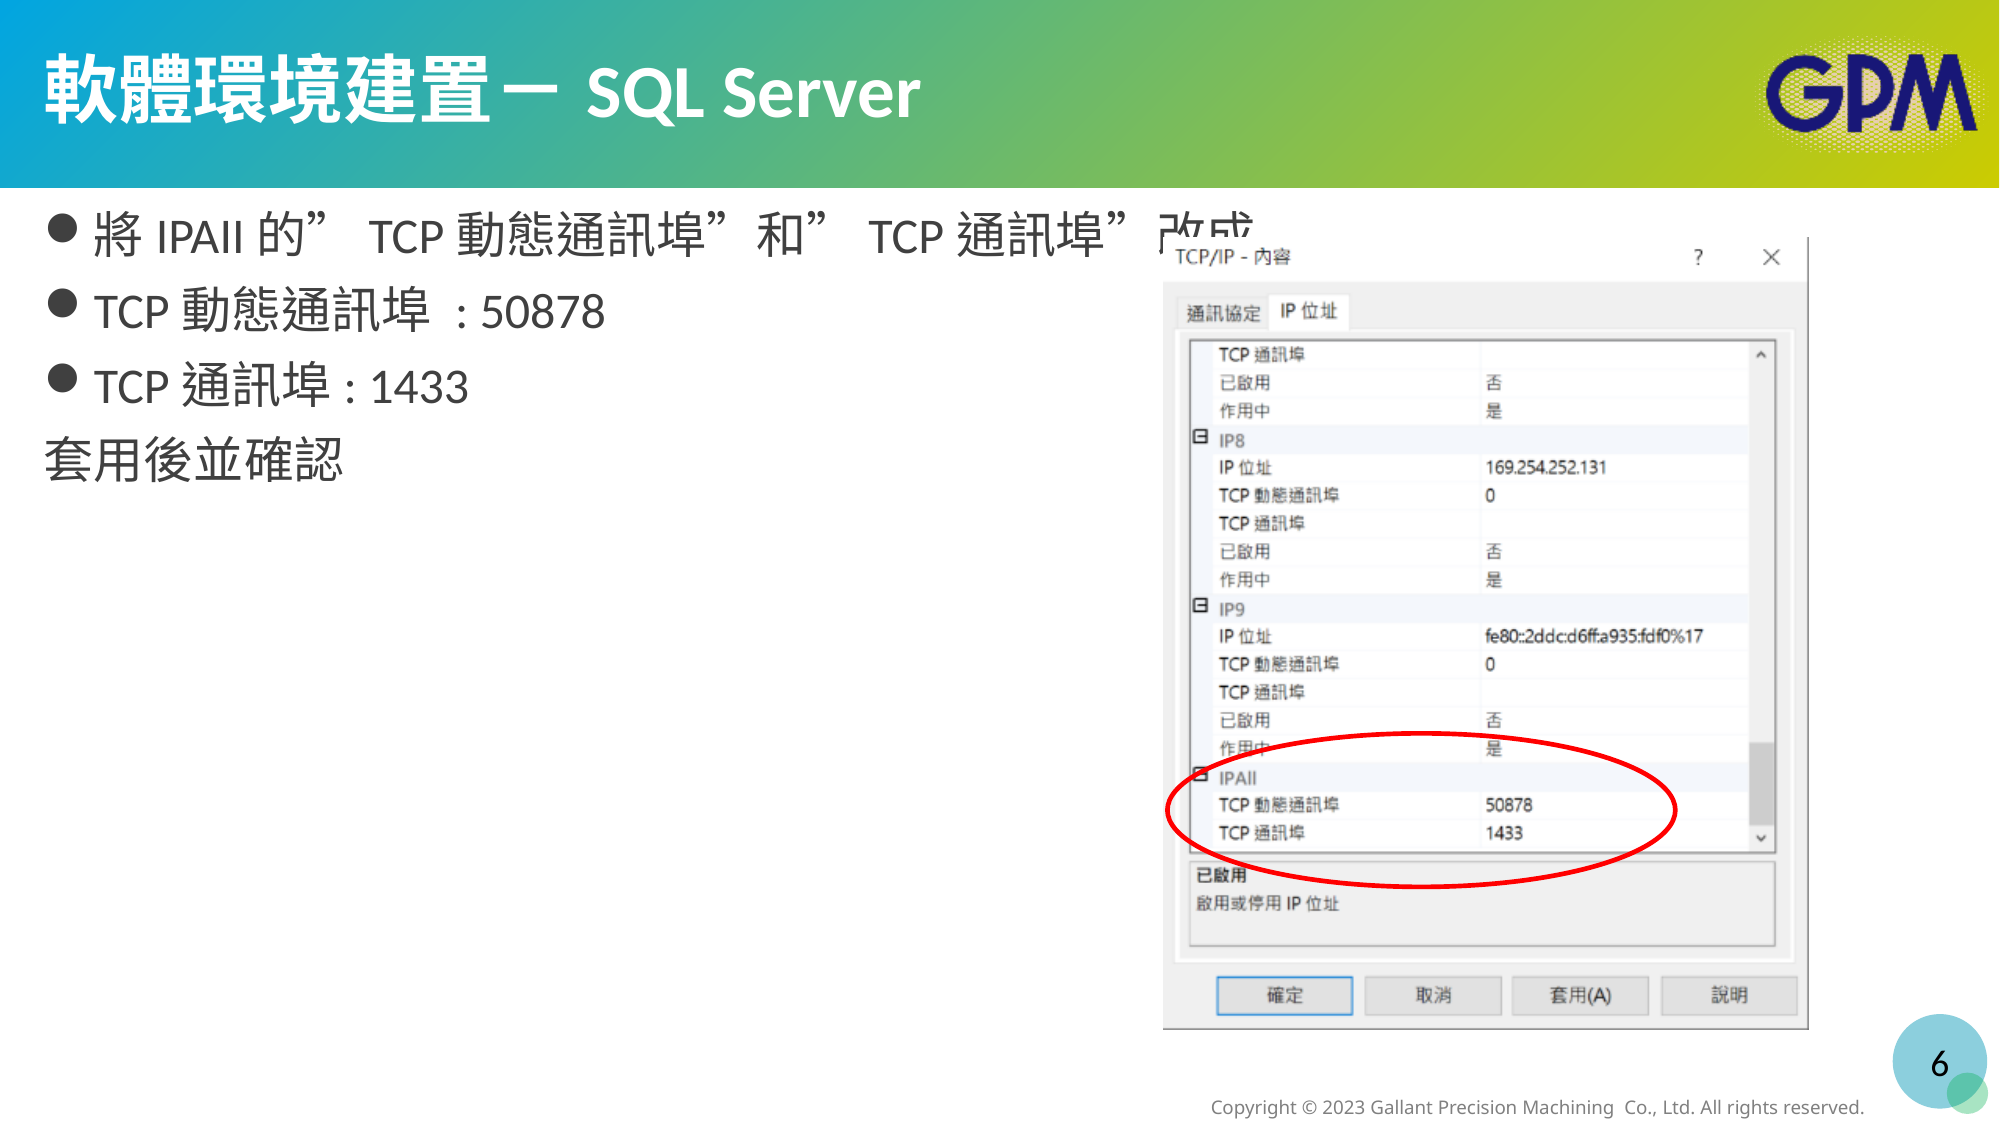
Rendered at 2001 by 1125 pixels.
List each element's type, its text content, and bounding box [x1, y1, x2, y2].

picture [1163, 237, 1809, 1030]
list 將IPAII的”TCP動態通訊埠”和”TCP通訊埠”改成 TCP動態通訊埠 : 50878 TCP通訊埠: 1433 套用後並確認 [28, 203, 1978, 679]
title 軟體環境建置－SQL Server [28, 0, 1653, 188]
picture [1765, 53, 1981, 134]
